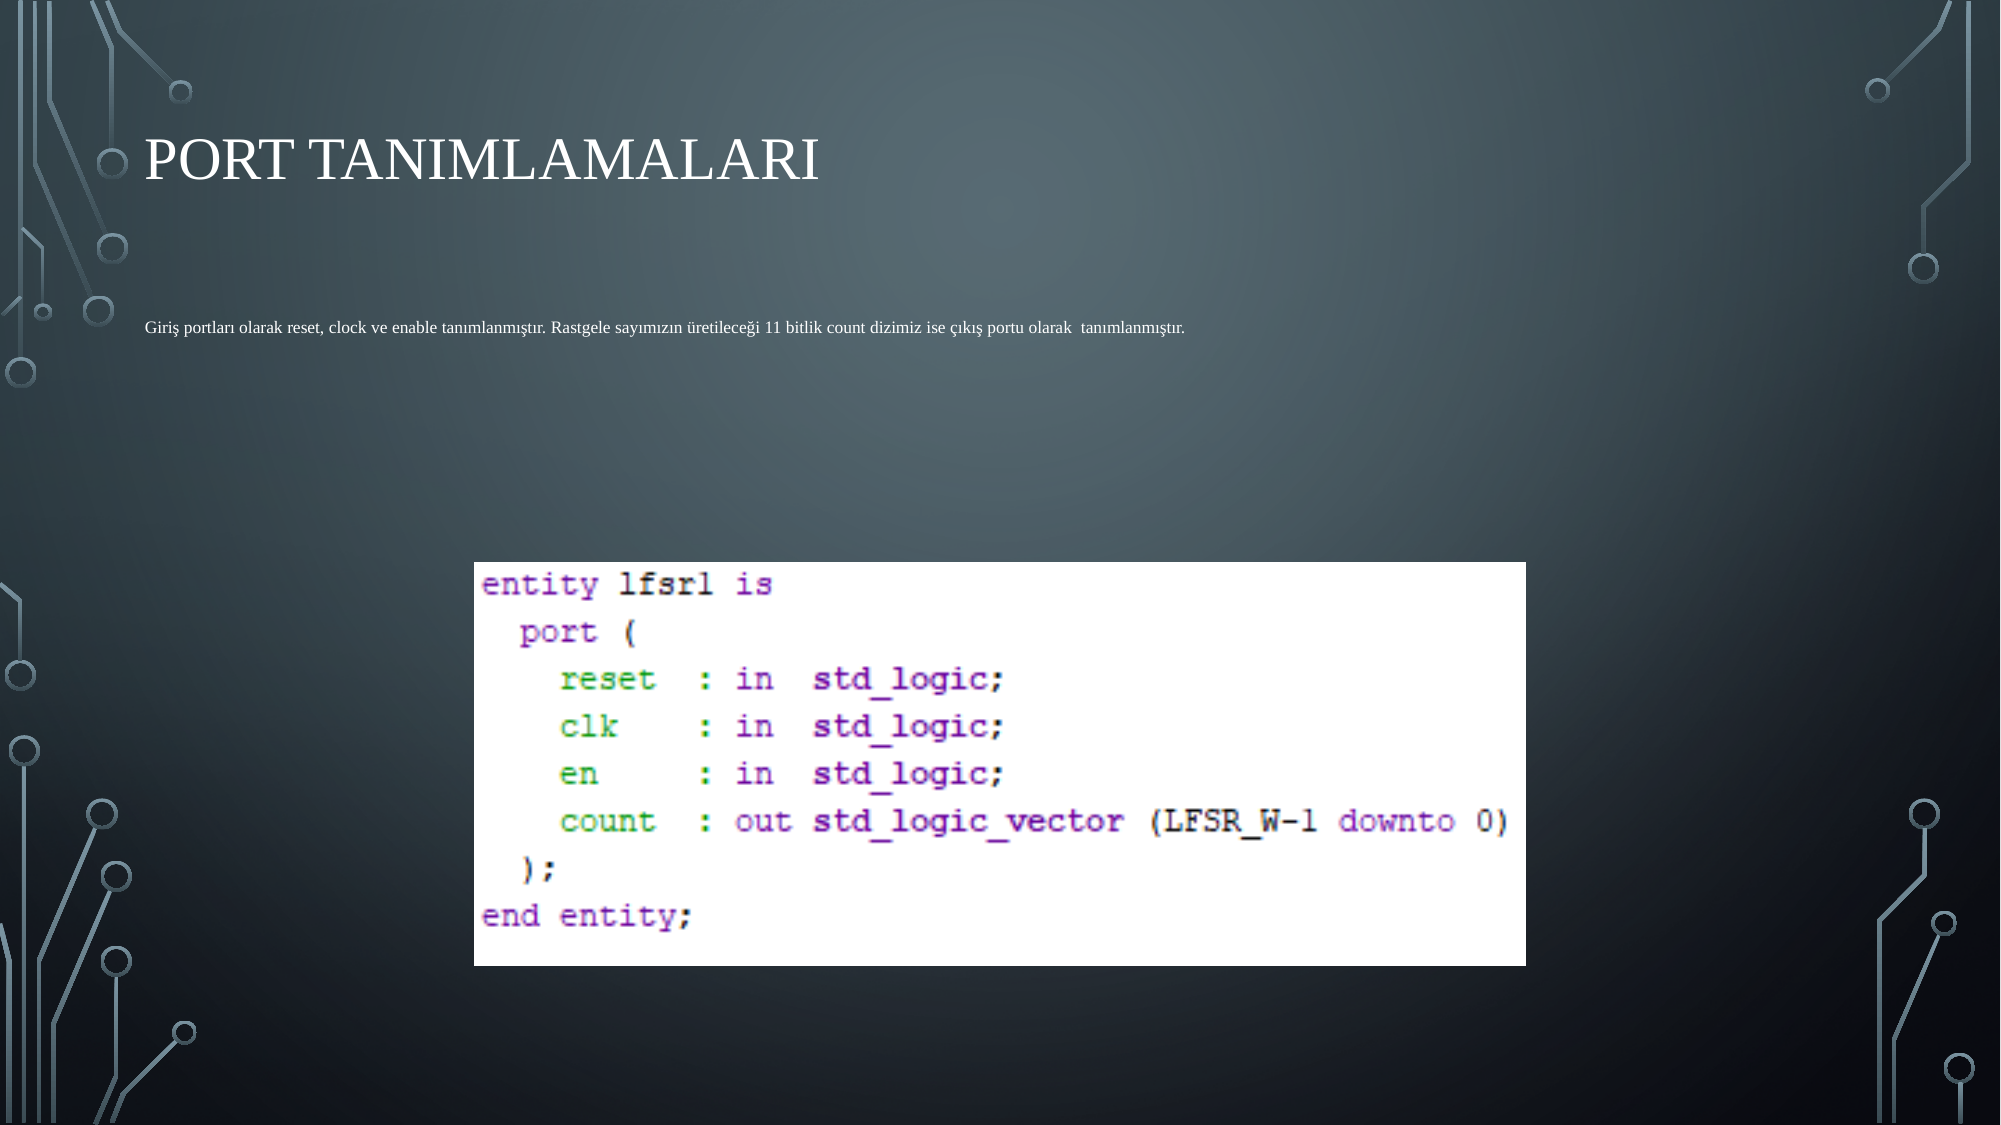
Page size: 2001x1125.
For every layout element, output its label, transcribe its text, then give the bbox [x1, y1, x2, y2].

title Giriş portları olarak reset, clock ve enable tanımlanmıştır. Rastgele sayımızın üretileceği 11 bitlik count dizimiz ise çıkış portu olarak tanımlanmıştır. [129, 287, 1871, 462]
picture [473, 562, 1526, 966]
text_box Port tanımlamaları [129, 33, 1871, 287]
